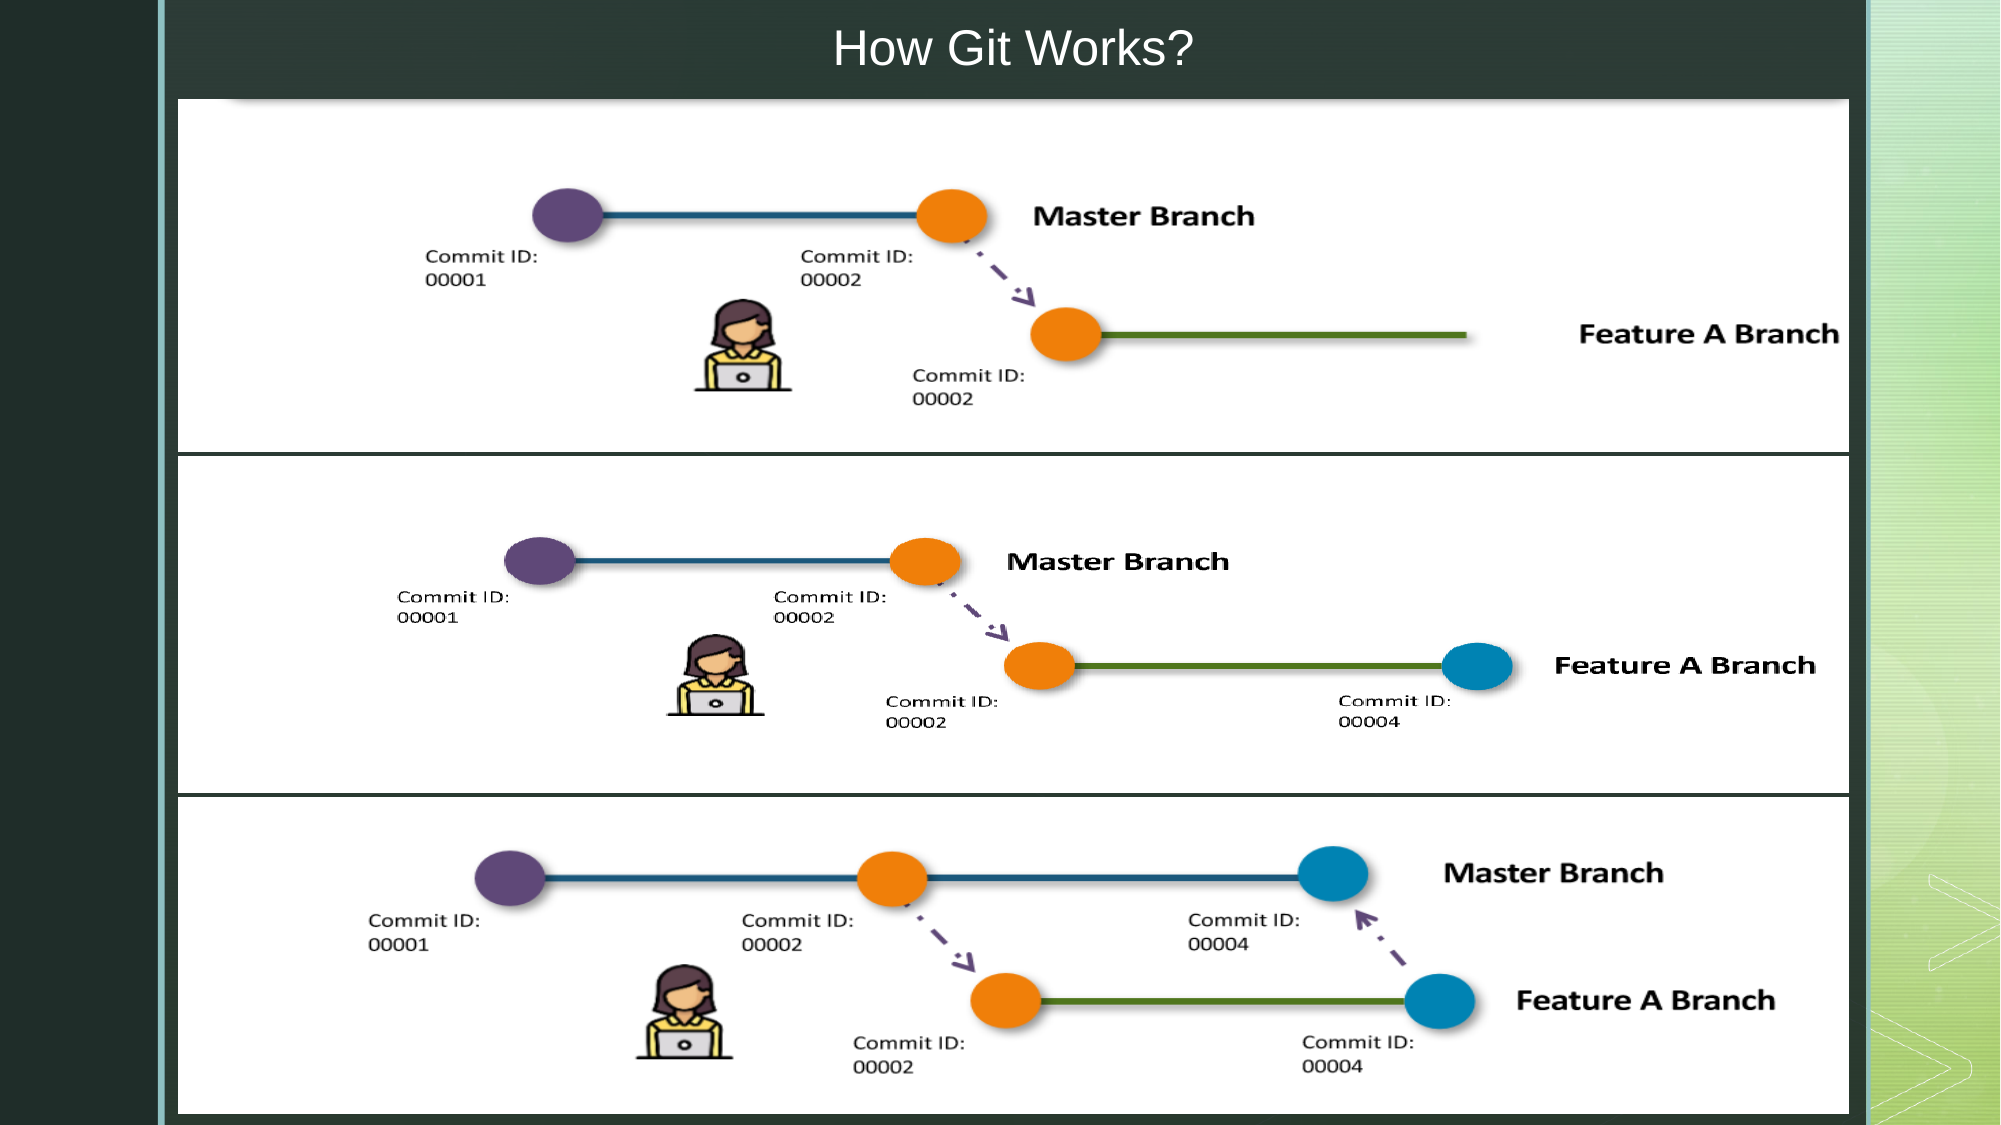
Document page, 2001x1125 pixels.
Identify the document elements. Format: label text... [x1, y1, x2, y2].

picture [178, 797, 1850, 1115]
title How Git Works? [178, 14, 1849, 84]
picture [178, 99, 1850, 452]
picture [1871, 0, 2001, 1125]
picture [178, 455, 1850, 794]
